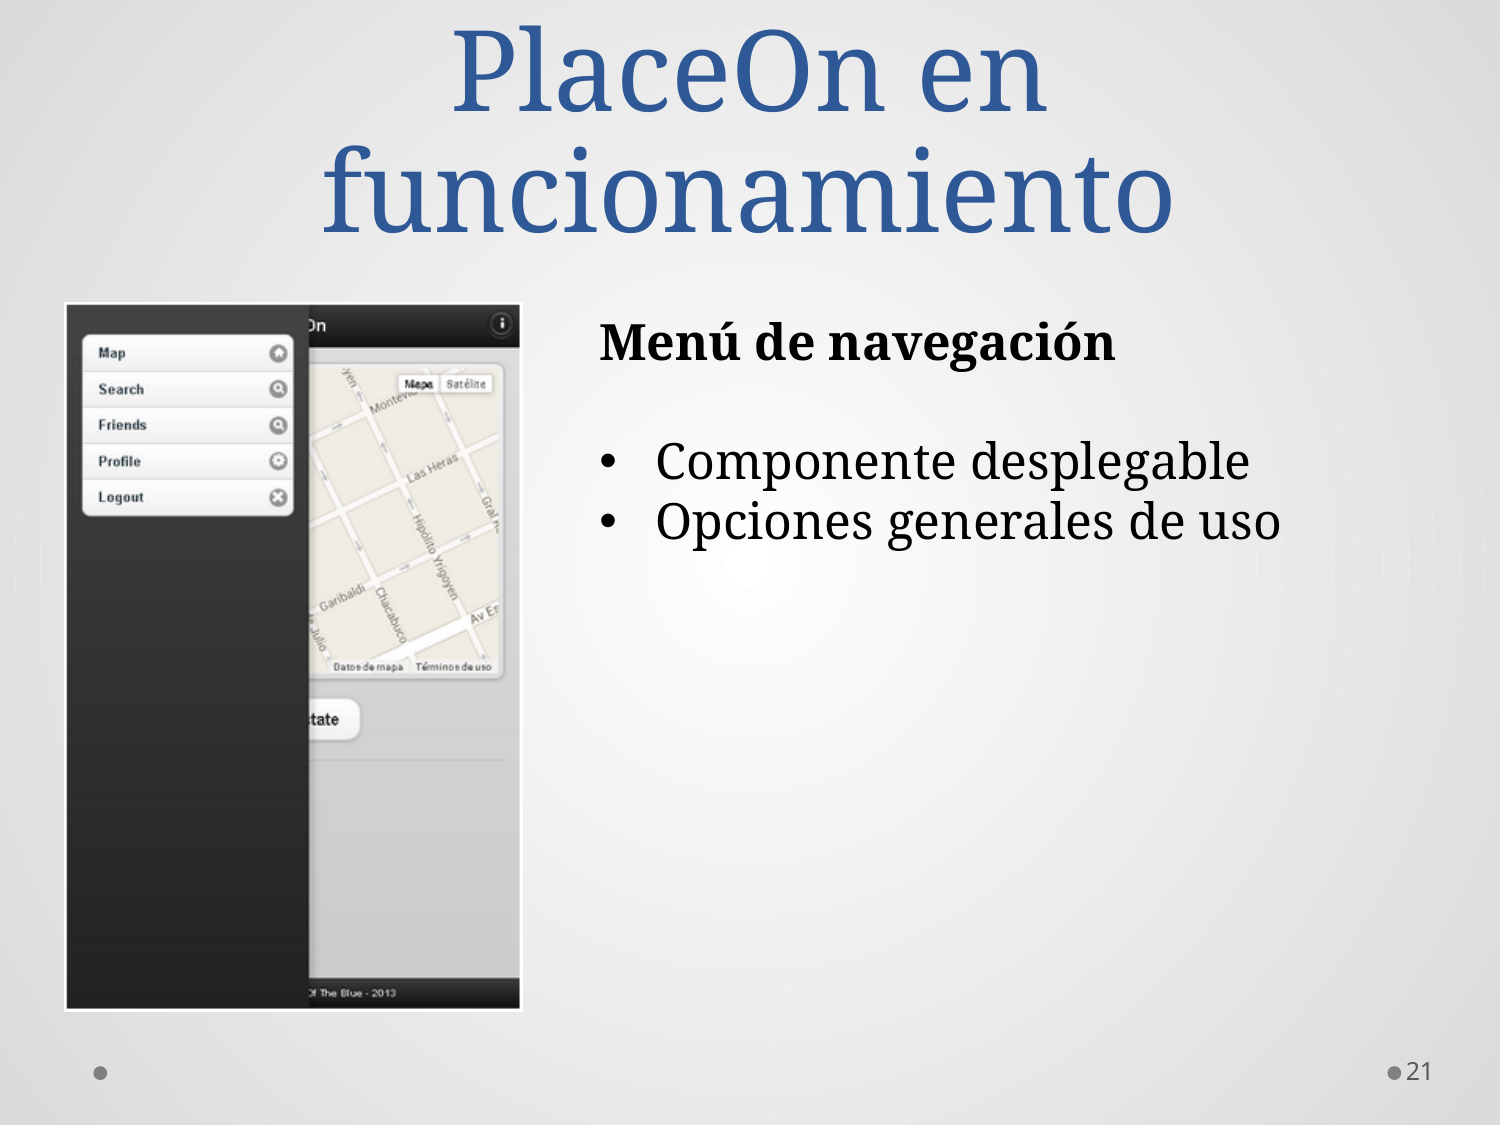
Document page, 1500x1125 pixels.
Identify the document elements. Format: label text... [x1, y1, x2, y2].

slide_number 21 [1401, 1042, 1494, 1103]
title PlaceOn en funcionamiento [75, 0, 1425, 263]
text_box Menú de navegación Componente desplegable Opciones generales de uso [584, 302, 1412, 663]
picture [64, 302, 523, 1013]
